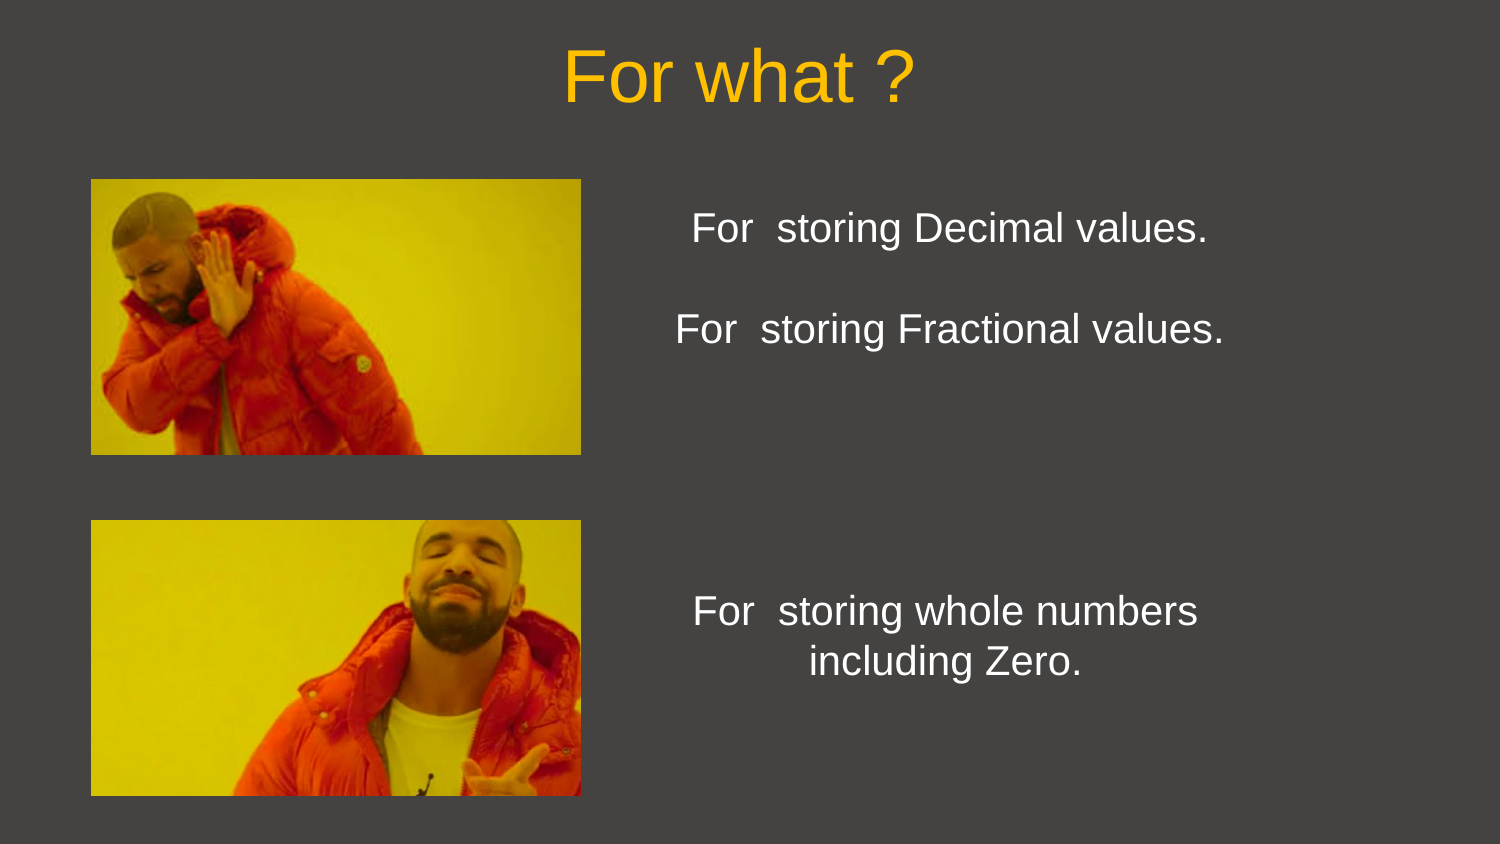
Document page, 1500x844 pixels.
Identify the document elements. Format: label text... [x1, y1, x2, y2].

picture [90, 520, 581, 797]
text_box For storing whole numbers including Zero. [626, 576, 1265, 692]
text_box For storing Fractional values. [658, 294, 1241, 360]
text_box For storing Decimal values. [658, 193, 1241, 259]
list For what ? [0, 25, 1500, 120]
picture [90, 179, 581, 455]
